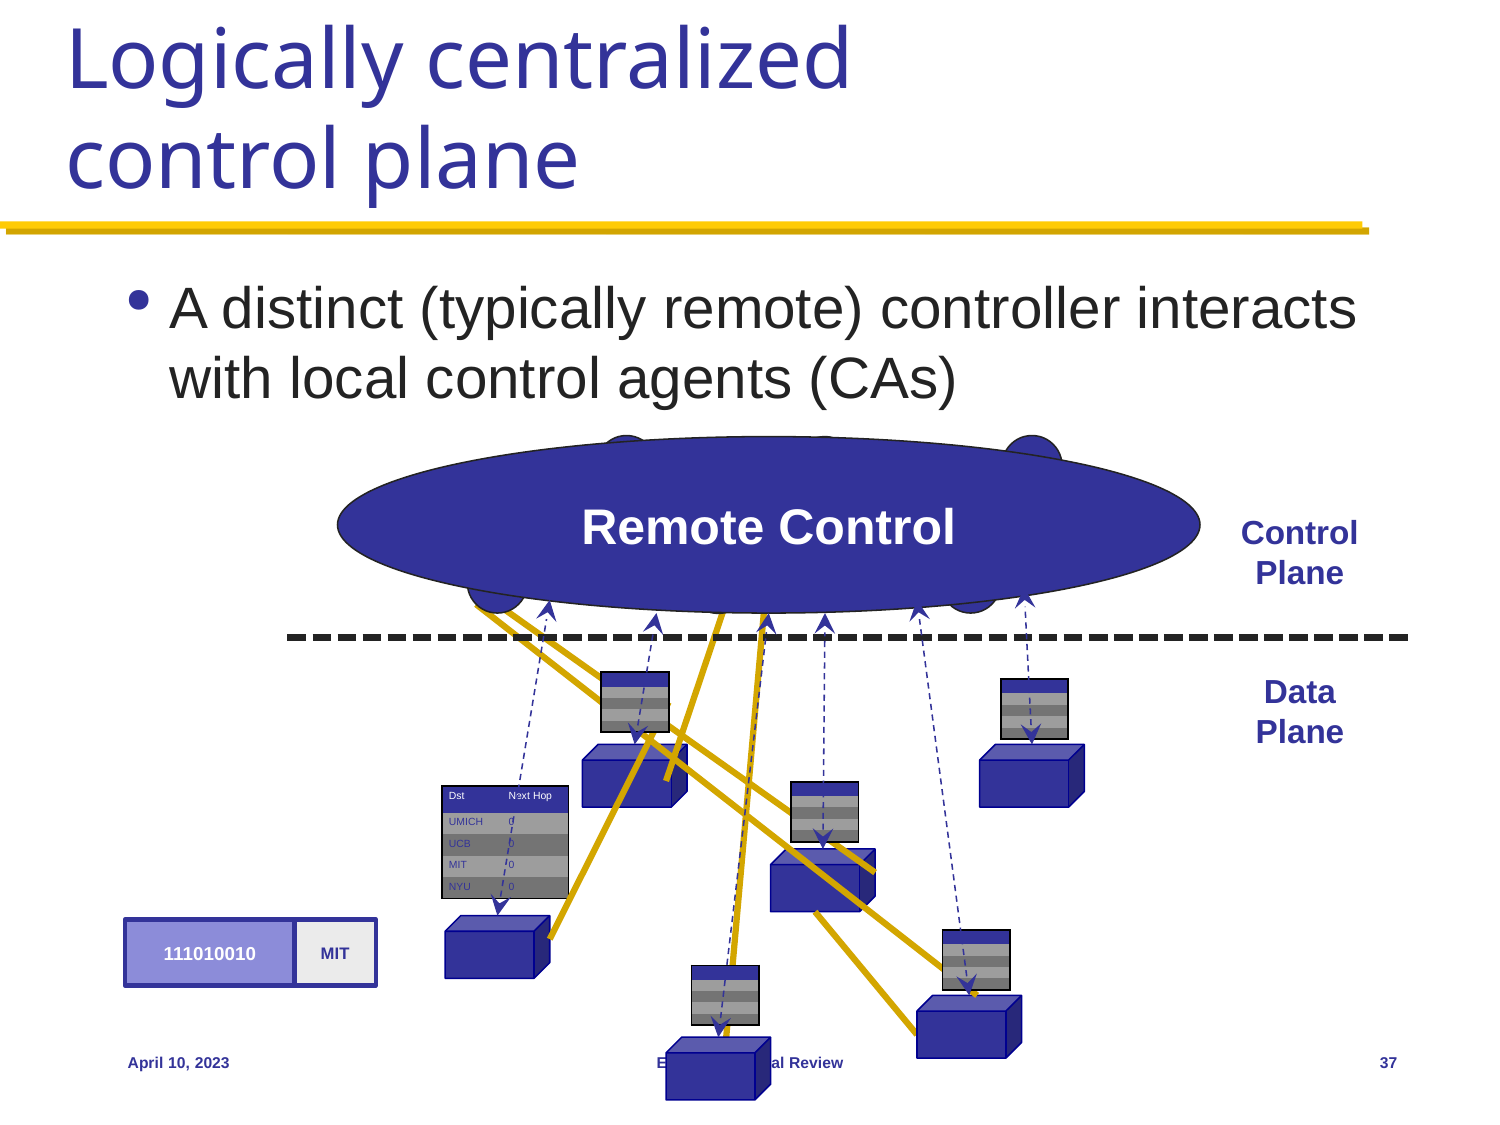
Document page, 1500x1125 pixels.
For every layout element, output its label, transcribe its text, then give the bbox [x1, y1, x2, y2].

slide_number 37 [1312, 1024, 1413, 1101]
table_cell [1046, 728, 1067, 738]
text_box Control Plane [1225, 504, 1374, 599]
title Logically centralized control plane [49, 24, 1451, 213]
table_header [1046, 680, 1067, 693]
text_box Data Plane [1240, 662, 1360, 757]
list A distinct (typically remote) controller interacts with local control agents (CAs) [112, 262, 1413, 422]
text_box Remote Control [337, 462, 462, 587]
table_cell [1046, 693, 1067, 705]
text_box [467, 435, 1063, 614]
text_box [444, 744, 1085, 1101]
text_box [505, 587, 1041, 1038]
table_cell [1046, 716, 1067, 728]
table_cell [1046, 705, 1067, 716]
text_box Remote Control [1067, 461, 1201, 589]
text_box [124, 919, 377, 986]
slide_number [112, 1024, 426, 1101]
